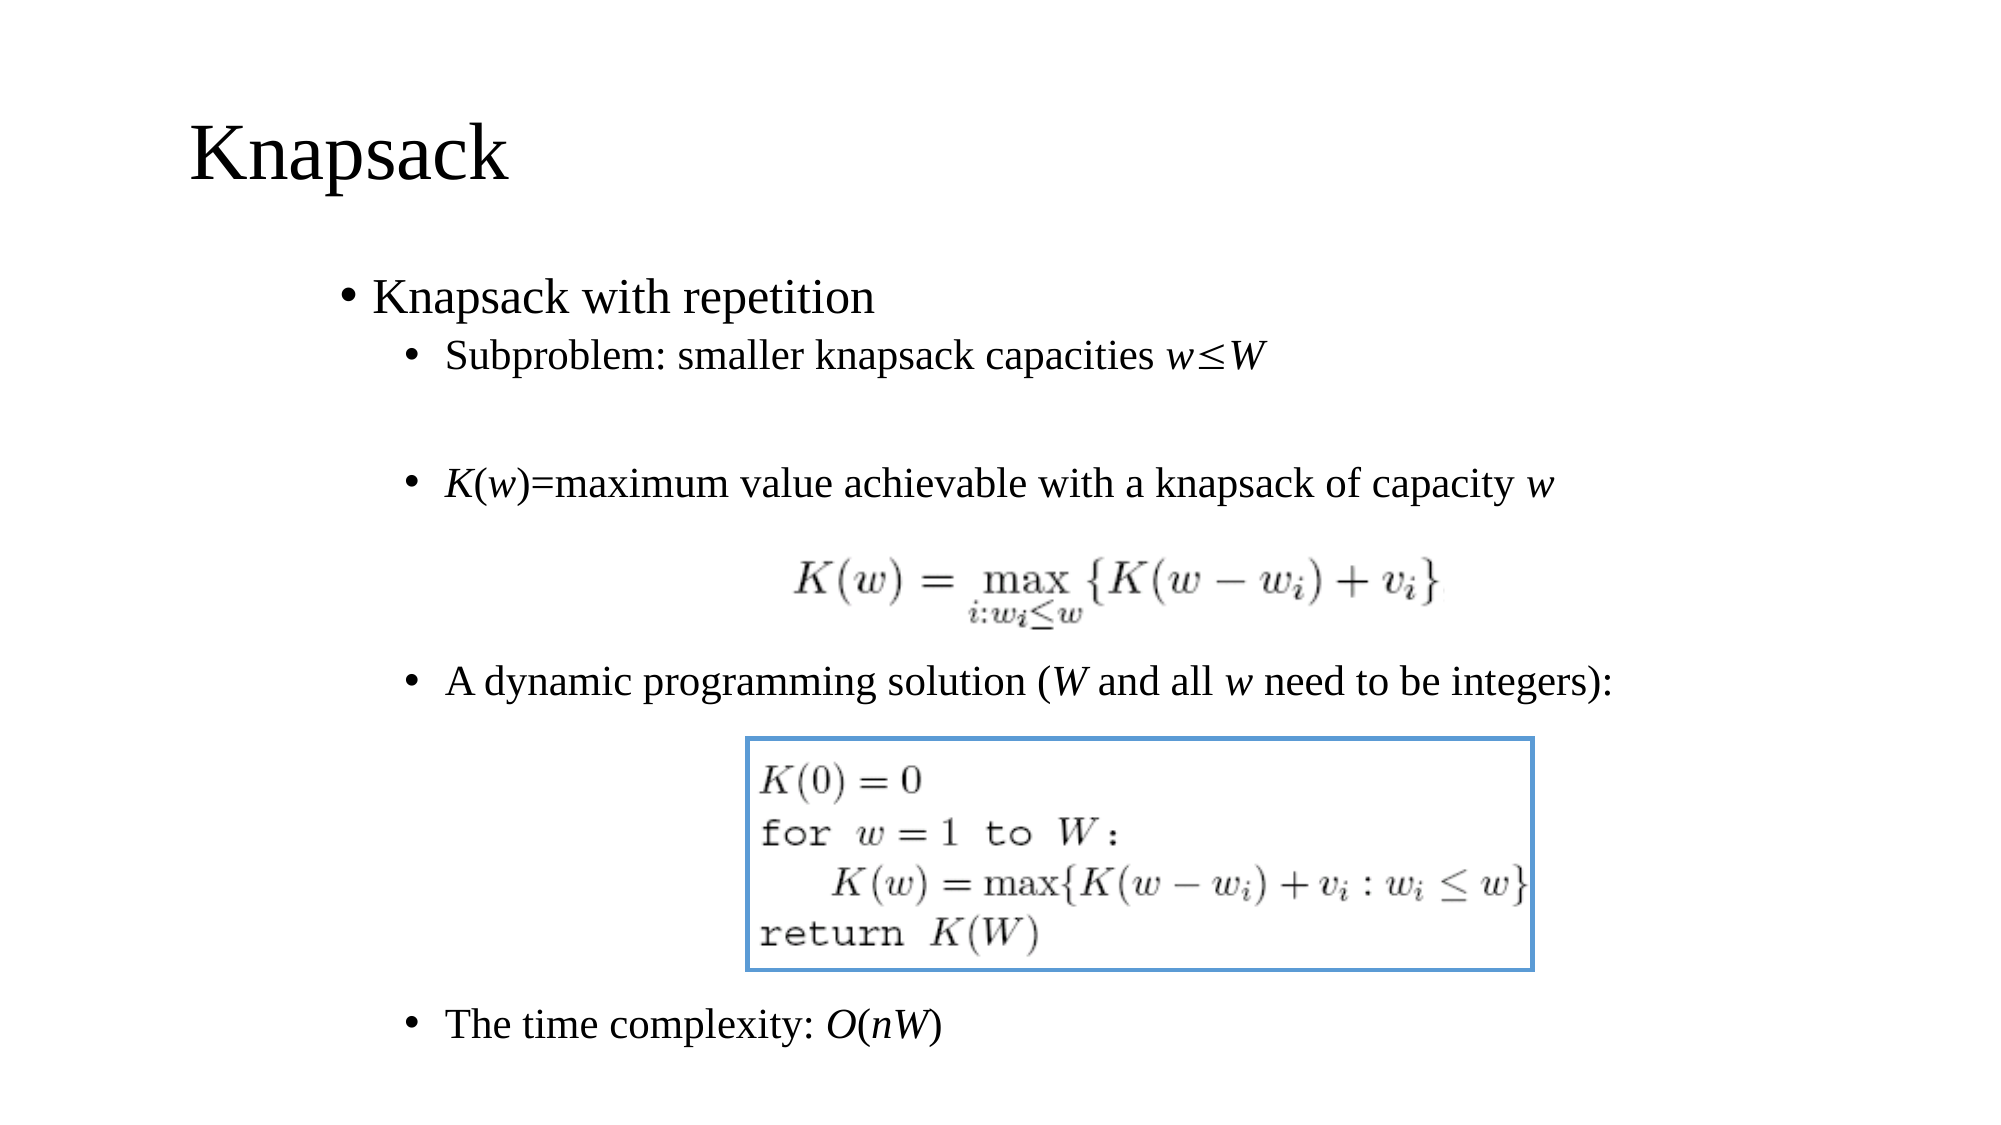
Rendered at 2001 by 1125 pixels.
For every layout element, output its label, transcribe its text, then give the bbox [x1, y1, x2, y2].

title Knapsack [174, 45, 1900, 263]
picture [749, 740, 1531, 968]
picture [782, 530, 1445, 647]
list Knapsack with repetition Subproblem: smaller knapsack capacities wW K(w)=maximum value achievable with a knapsack of capacity w A dynamic programming solution (W and all w need to be integers): The time complexity: O(nW) [324, 262, 1879, 1062]
